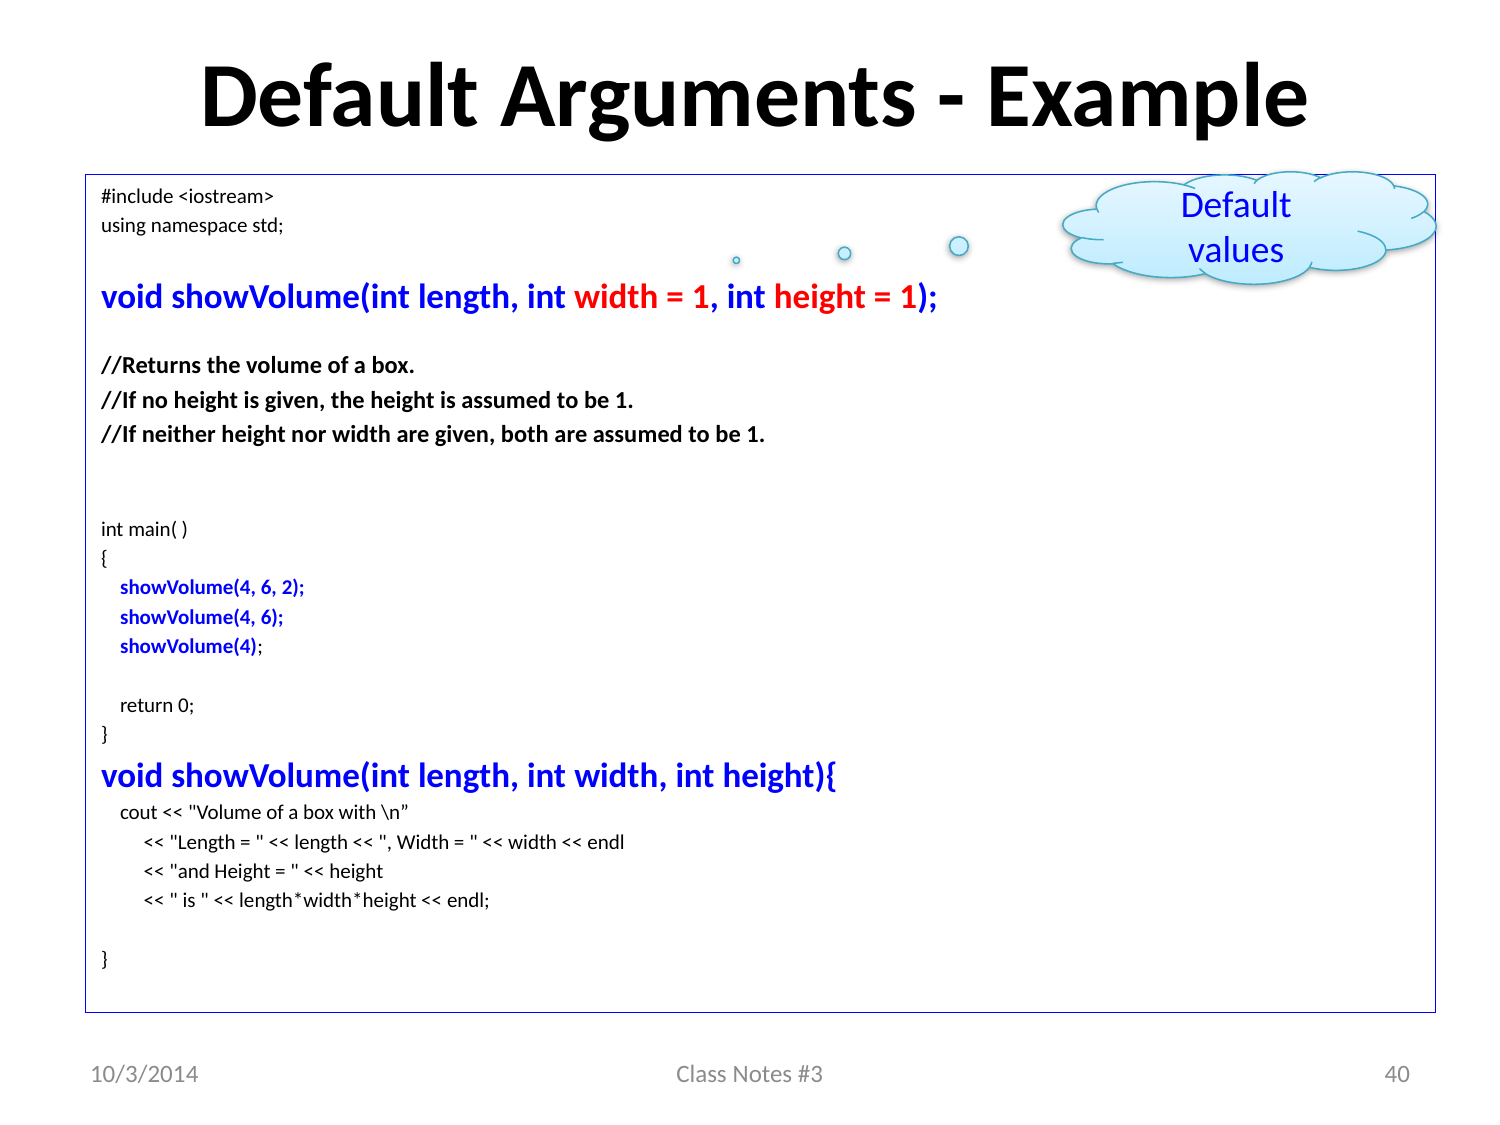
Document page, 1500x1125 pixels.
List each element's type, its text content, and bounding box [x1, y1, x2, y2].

text_box Default values [1062, 171, 1437, 286]
text_box Default values [948, 236, 970, 257]
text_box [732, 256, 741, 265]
footer Class Notes #3 [512, 1042, 988, 1103]
list #include <iostream> using namespace std; void showVolume(int length, int width = 1, int height = 1); //Returns the volume of a box. //If no height is given, the height is assumed to be 1. //If neither height nor width are given, both are assumed to be 1. int main( ) { showVolume(4, 6, 2); showVolume(4, 6); showVolume(4); return 0; } void showVolume(int length, int width, int height){ cout << "Volume of a box with \n” << "Length = " << length << ", Width = " << width << endl << "and Height = " << height << " is " << length*width*height << endl; } [85, 174, 1436, 1013]
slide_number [75, 1042, 425, 1103]
title Default Arguments - Example [80, 12, 1431, 168]
slide_number 40 [1074, 1042, 1425, 1103]
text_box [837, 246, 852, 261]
